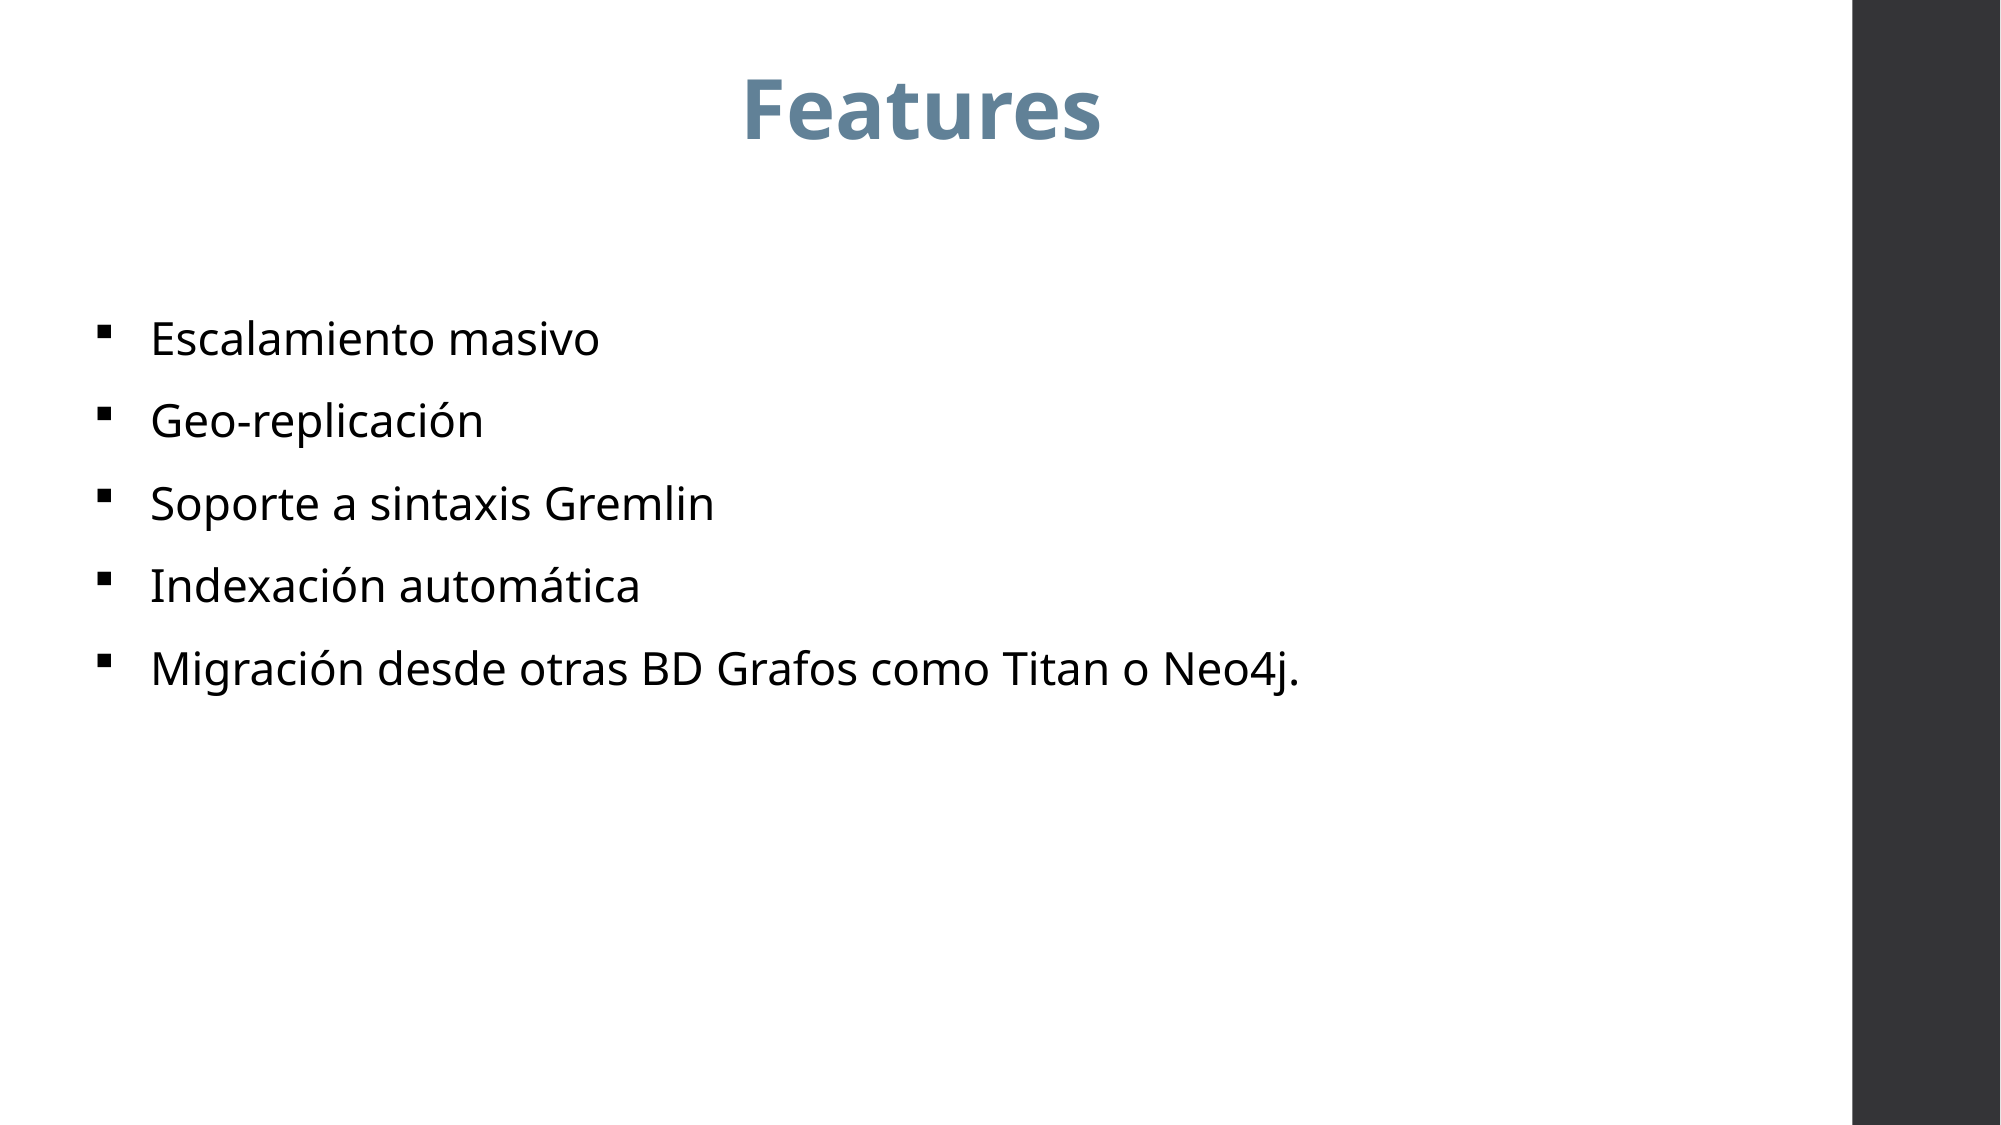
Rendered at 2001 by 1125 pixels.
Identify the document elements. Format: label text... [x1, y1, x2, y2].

text_box Features [725, 49, 1119, 164]
text_box Escalamiento masivo Geo-replicación Soporte a sintaxis Gremlin Indexación automática Migración desde otras BD Grafos como Titan o Neo4j. [79, 274, 1804, 782]
